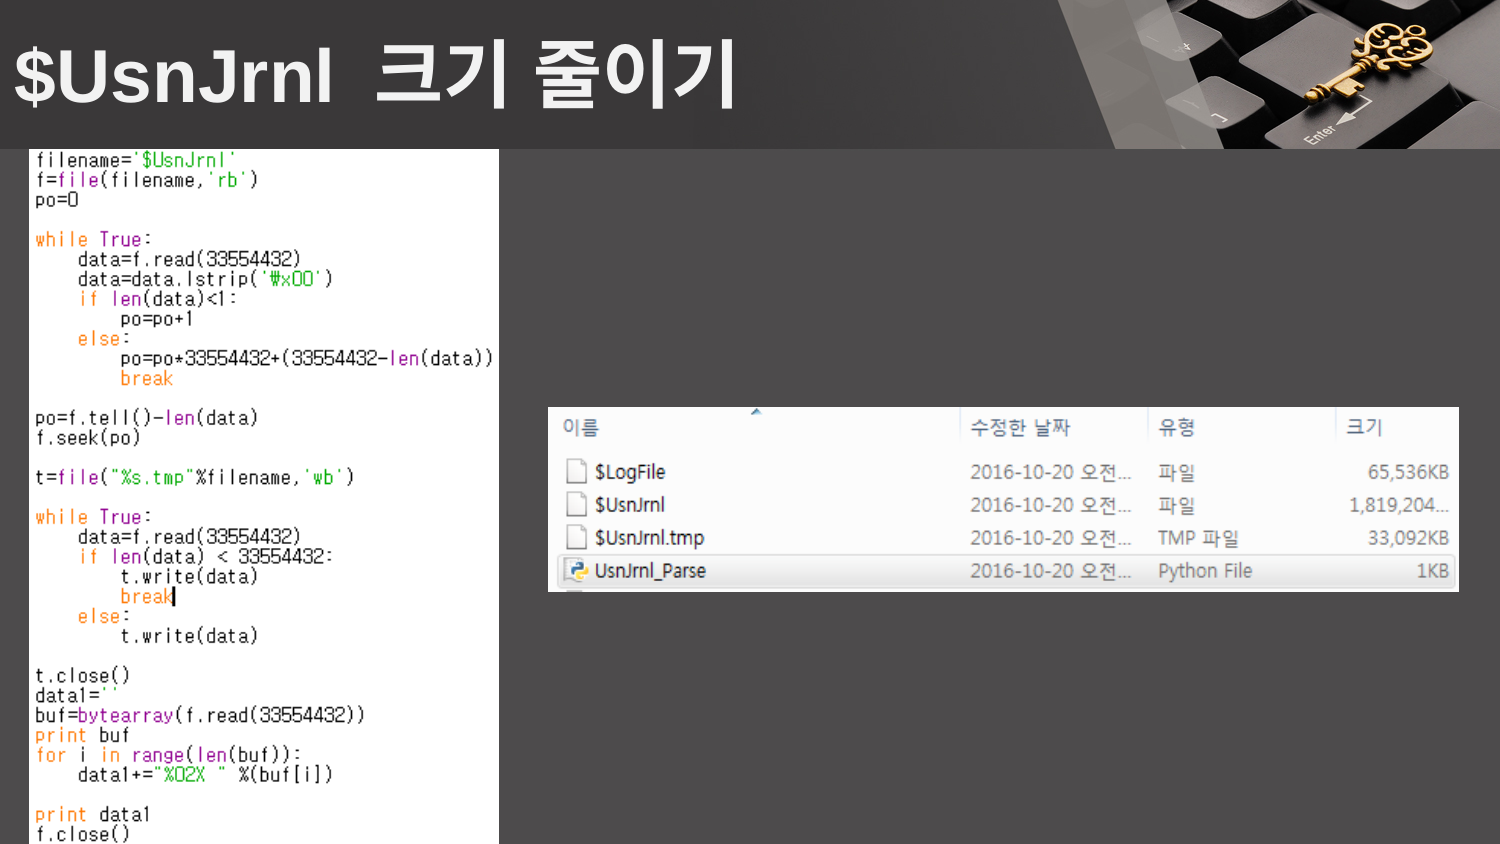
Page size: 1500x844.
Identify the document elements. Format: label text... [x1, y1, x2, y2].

title $UsnJrnl 크기 줄이기 [0, 0, 1500, 146]
picture [0, 146, 1500, 844]
